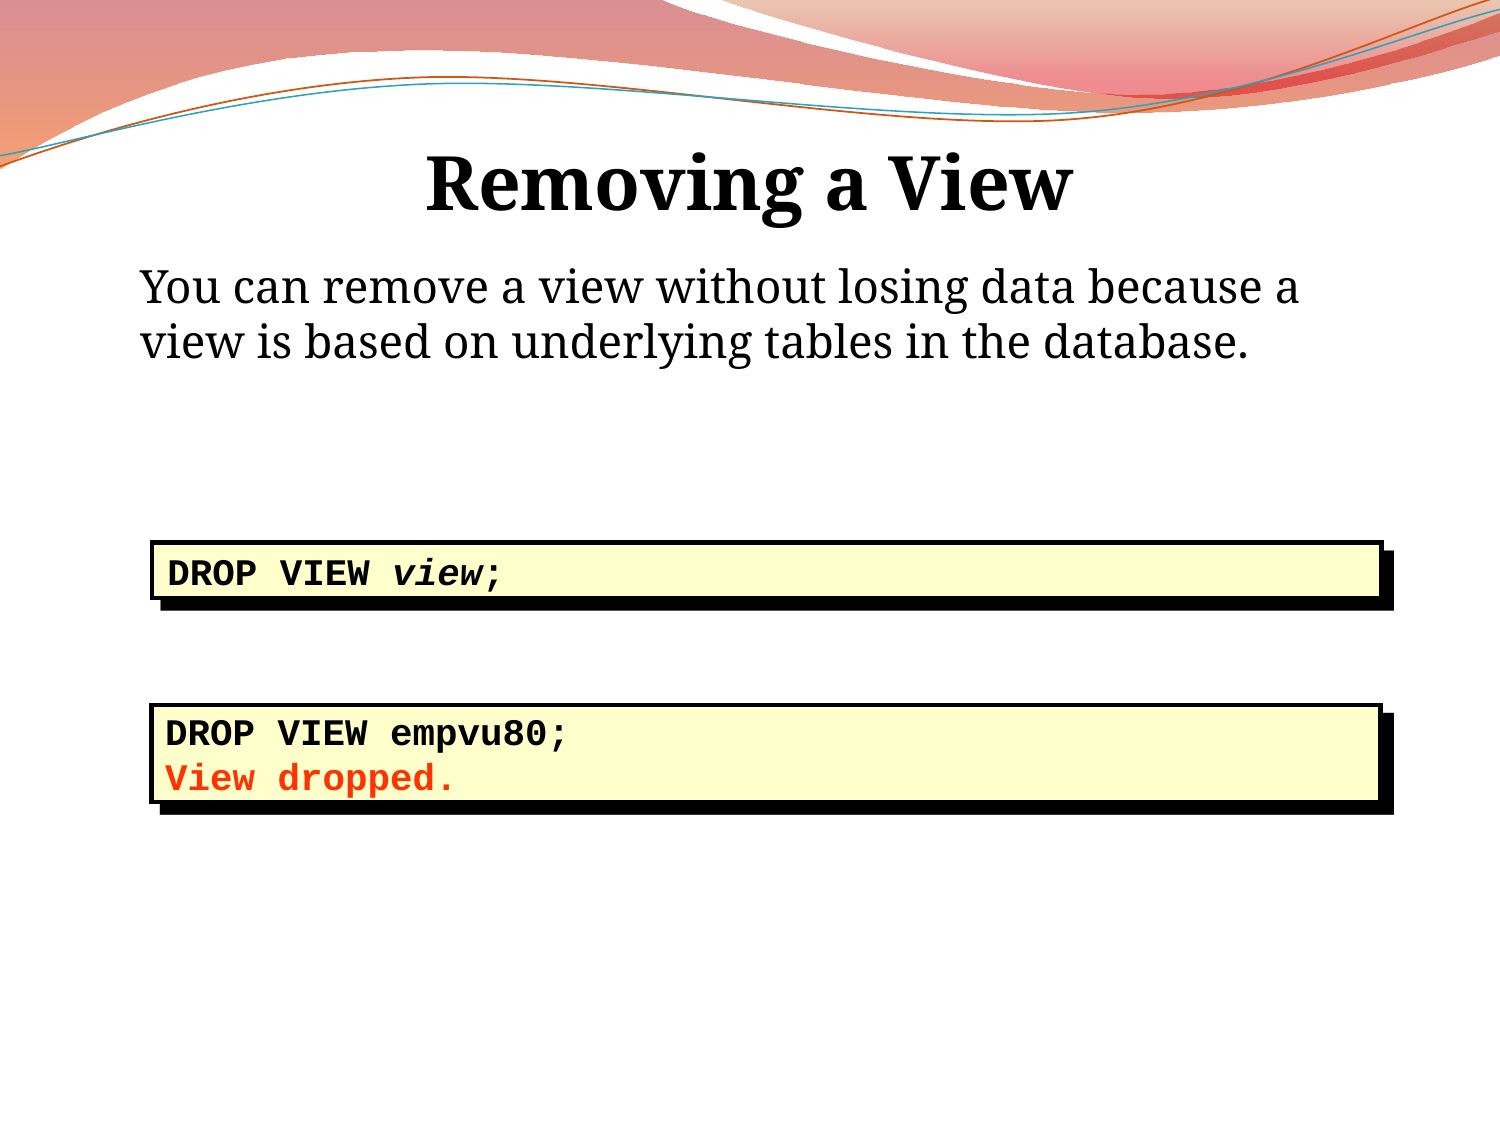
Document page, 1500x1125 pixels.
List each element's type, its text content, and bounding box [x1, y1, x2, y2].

text_box DROP VIEW view; [152, 542, 1382, 598]
text_box You can remove a view without losing data because a view is based on underlying tables in the database. [124, 249, 1388, 375]
text_box DROP VIEW empvu80; View dropped. [150, 702, 1384, 804]
title Removing a View [74, 37, 1426, 226]
